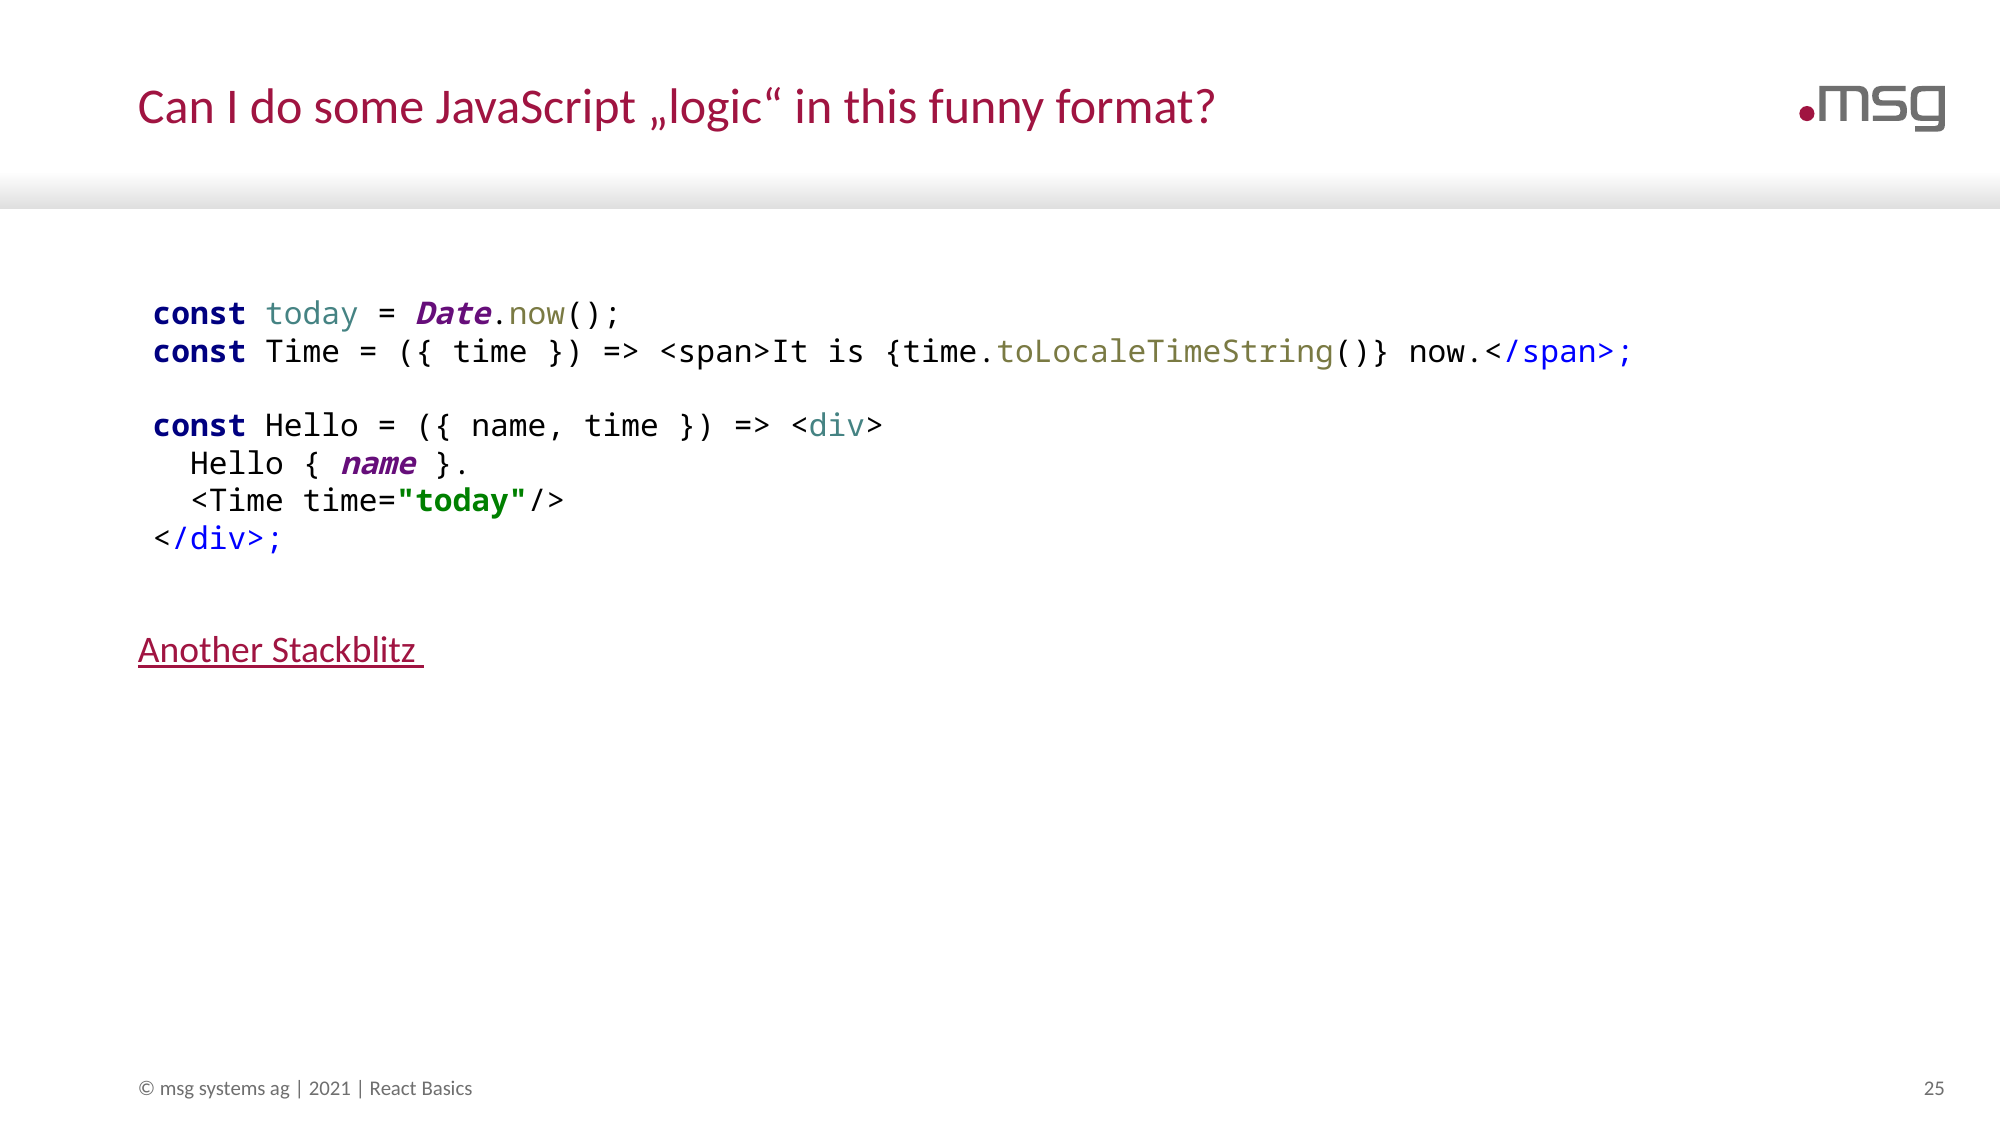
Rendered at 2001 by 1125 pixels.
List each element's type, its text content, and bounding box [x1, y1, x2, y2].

list Another Stackblitz [138, 620, 1863, 1035]
footer © msg systems ag | 2021 | React Basics [138, 1071, 1338, 1104]
title Can I do some JavaScript „logic“ in this funny format? [138, 80, 1733, 209]
text_box const today = Date.now(); const Time = ({ time }) => <span>It is {time.toLocaleTimeString()} now.</span>; const Hello = ({ name, time }) => <div> Hello { name }. <Time time="today"/> </div>; [137, 285, 1805, 563]
slide_number 25 [1862, 1071, 1945, 1104]
